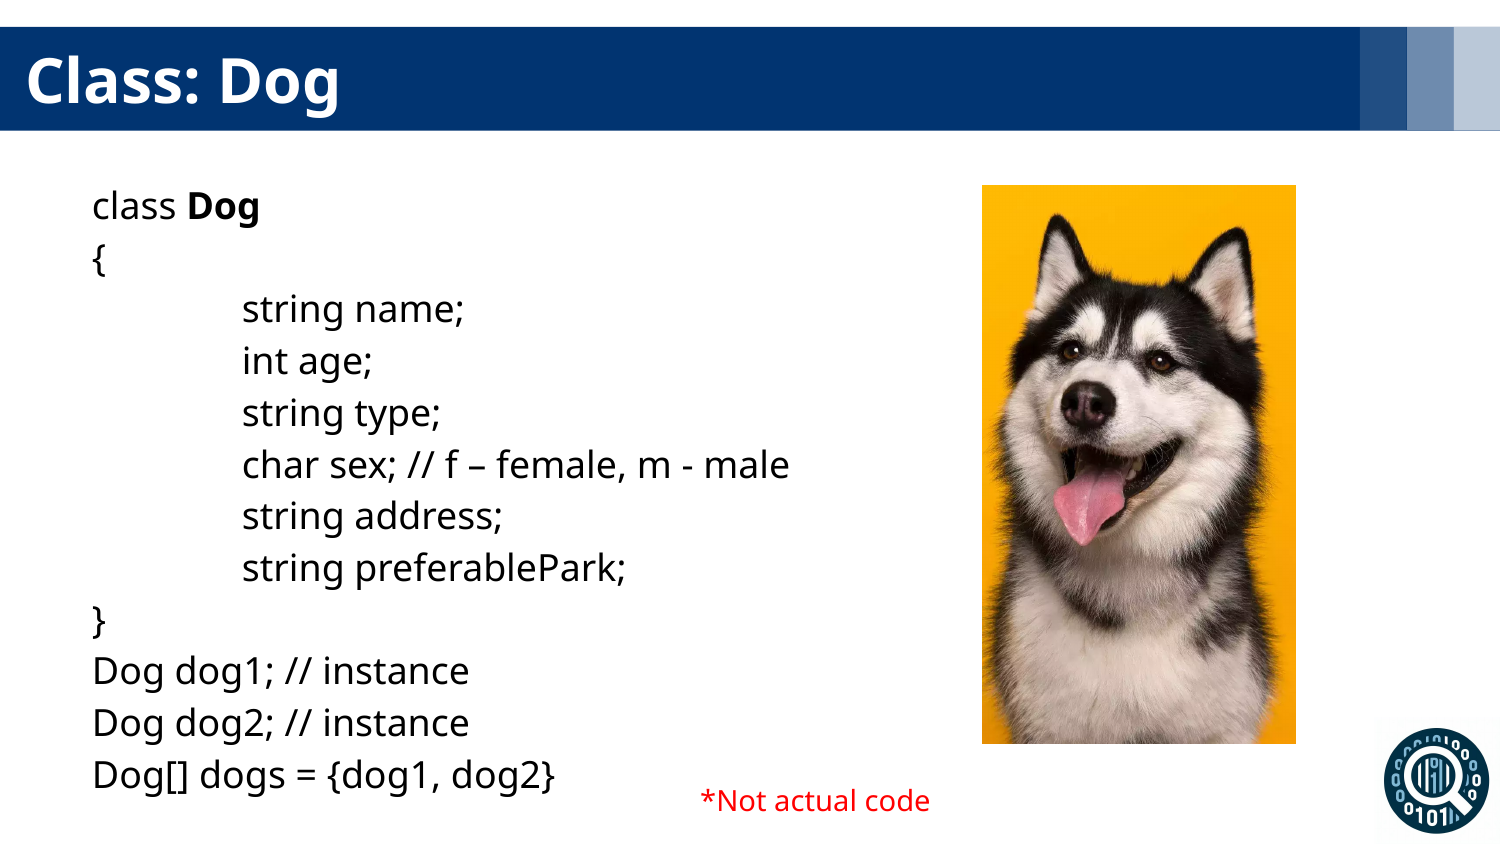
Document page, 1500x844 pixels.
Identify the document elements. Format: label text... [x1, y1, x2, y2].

text_box *Not actual code [685, 761, 999, 844]
picture [1374, 717, 1500, 844]
picture [981, 185, 1297, 744]
text_box class Dog { string name; int age; string type; char sex; // f – female, m - male string address; string preferablePark; } Dog dog1; // instance Dog dog2; // instance Dog[] dogs = {dog1, dog2} [76, 160, 876, 814]
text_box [0, 26, 1500, 132]
